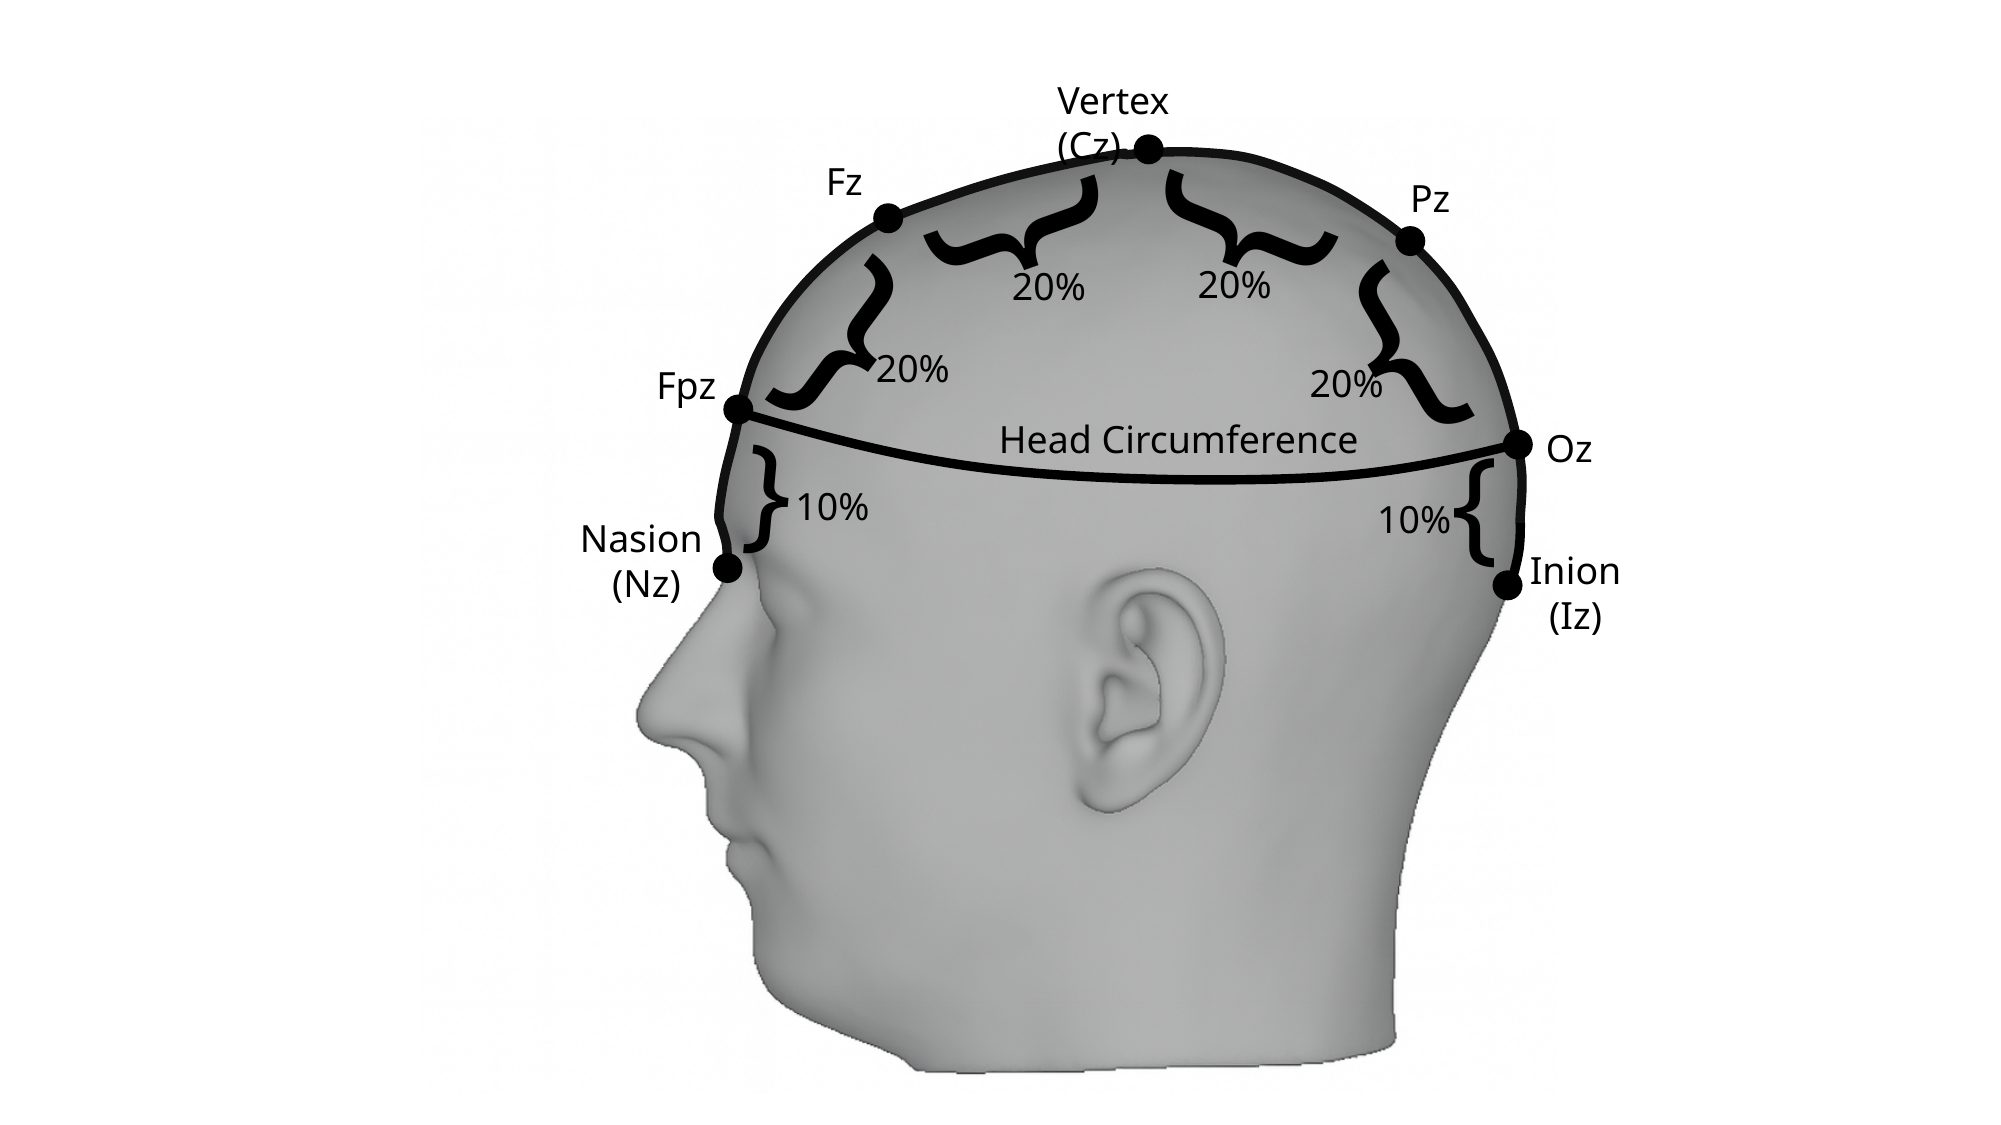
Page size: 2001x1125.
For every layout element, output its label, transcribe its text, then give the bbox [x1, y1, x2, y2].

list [419, 116, 1559, 1095]
text_box Inion (Iz) [1559, 539, 1661, 645]
text_box Oz [1559, 417, 1639, 478]
text_box Vertex (Cz) [1042, 69, 1255, 116]
